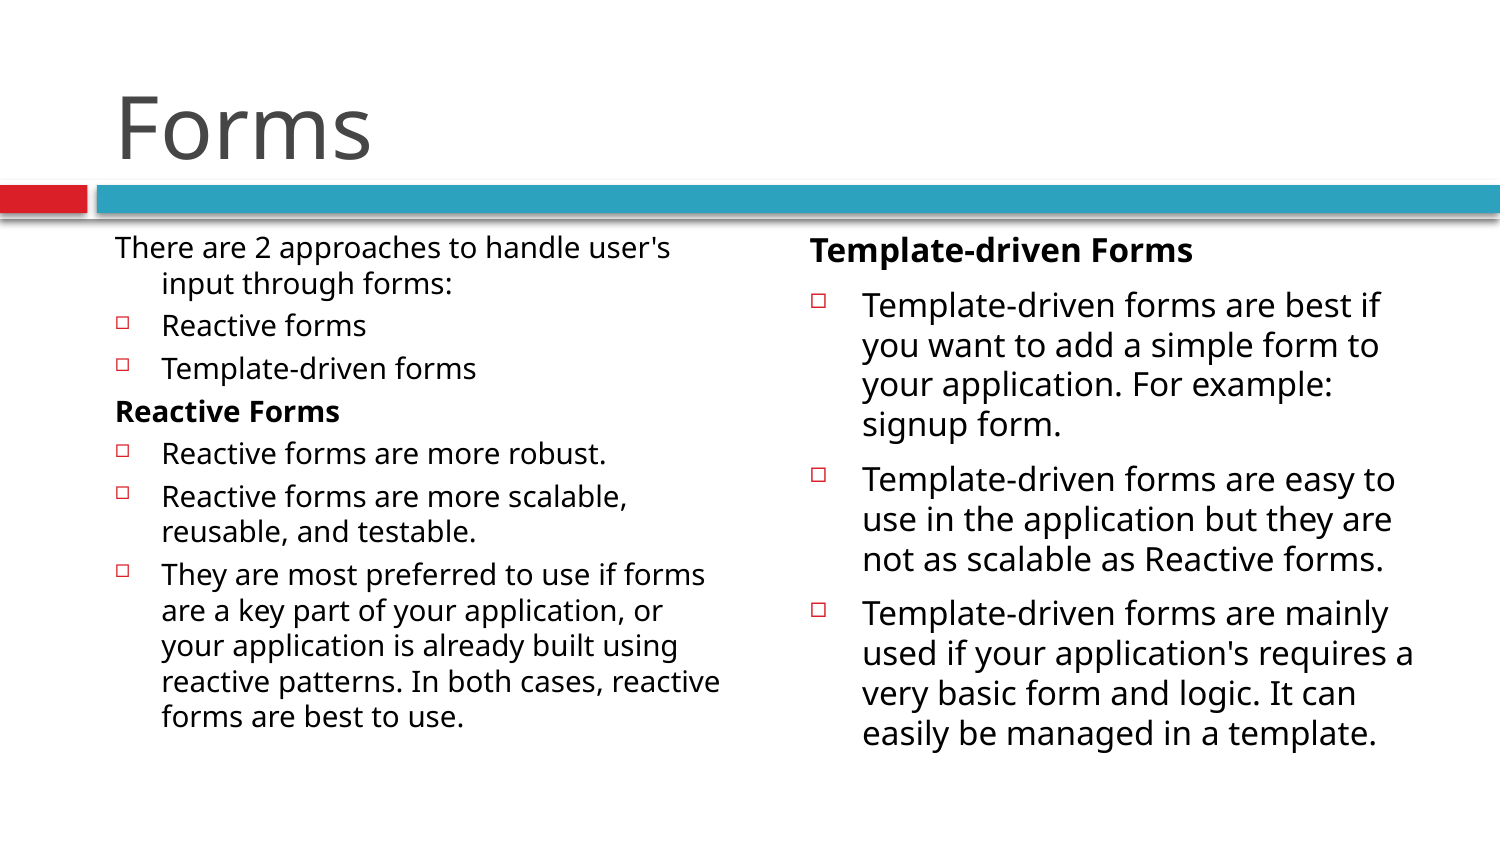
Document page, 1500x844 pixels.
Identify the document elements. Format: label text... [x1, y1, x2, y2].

list There are 2 approaches to handle user's input through forms: Reactive forms Template-driven forms Reactive Forms Reactive forms are more robust. Reactive forms are more scalable, reusable, and testable. They are most preferred to use if forms are a key part of your application, or your application is already built using reactive patterns. In both cases, reactive forms are best to use. [99, 221, 738, 759]
list Template-driven Forms Template-driven forms are best if you want to add a simple form to your application. For example: signup form. Template-driven forms are easy to use in the application but they are not as scalable as Reactive forms. Template-driven forms are mainly used if your application's requires a very basic form and logic. It can easily be managed in a template. [794, 221, 1433, 759]
title Forms [99, 19, 1438, 185]
